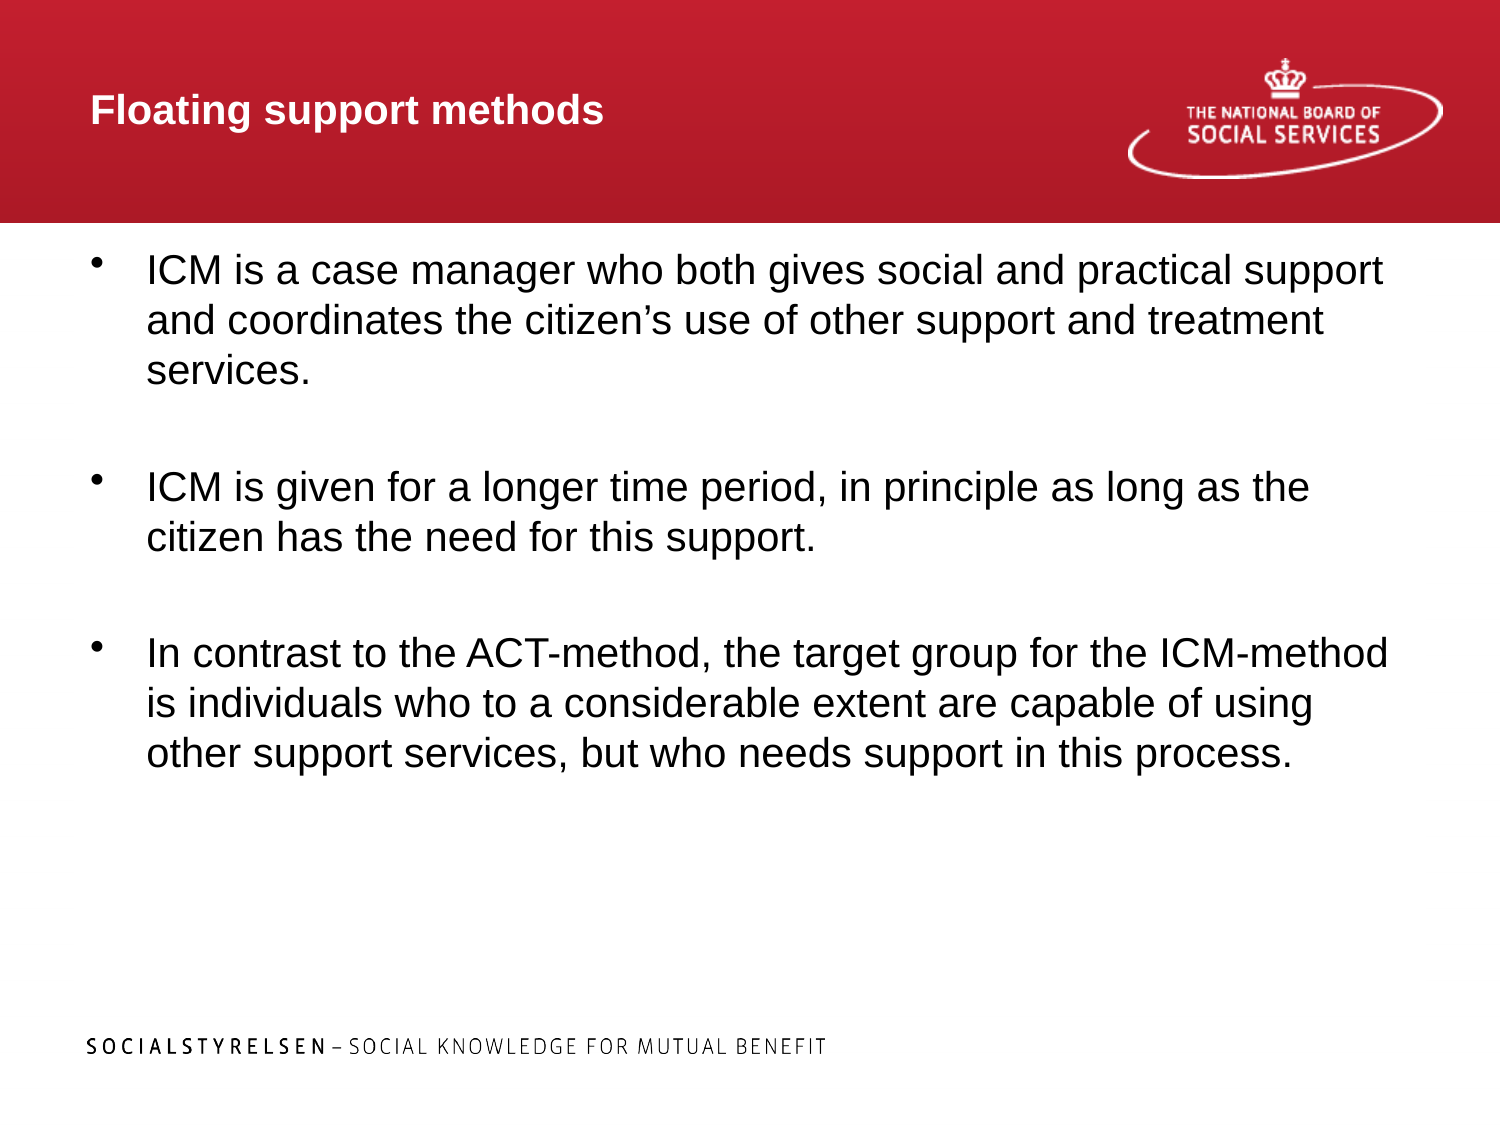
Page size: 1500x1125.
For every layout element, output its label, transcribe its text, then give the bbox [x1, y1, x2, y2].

title Floating support methods [74, 74, 1005, 209]
picture [1128, 58, 1443, 179]
list ICM is a case manager who both gives social and practical support and coordinates the citizen’s use of other support and treatment services. ICM is given for a longer time period, in principle as long as the citizen has the need for this support. In contrast to the ACT-method, the target group for the ICM-method is individuals who to a considerable extent are capable of using other support services, but who needs support in this process. [74, 234, 1426, 1006]
picture [0, 223, 1500, 1125]
